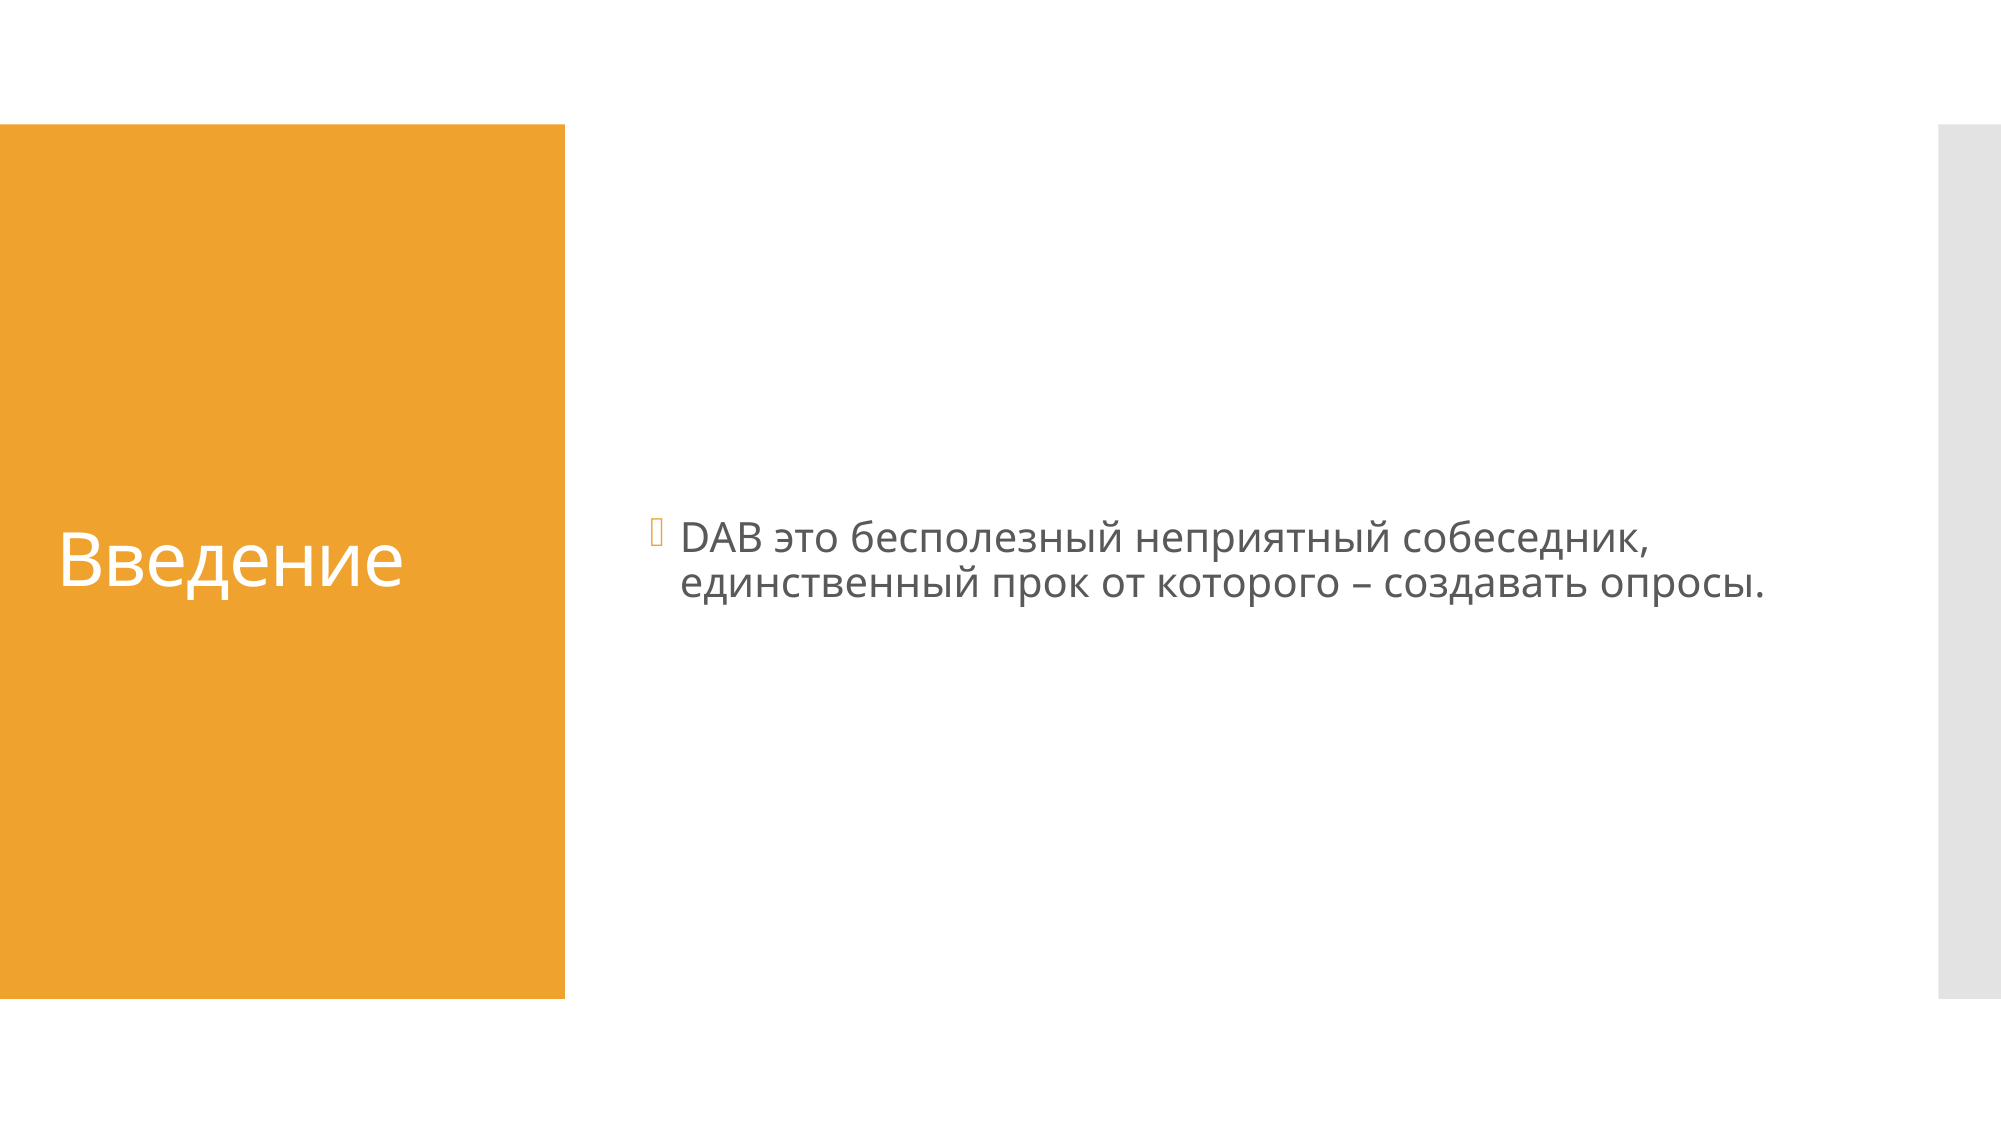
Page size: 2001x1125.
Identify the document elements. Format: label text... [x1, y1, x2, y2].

list DAB это бесполезный неприятный собеседник, единственный прок от которого – создавать опросы. [634, 141, 1835, 982]
title Введение [41, 184, 525, 940]
